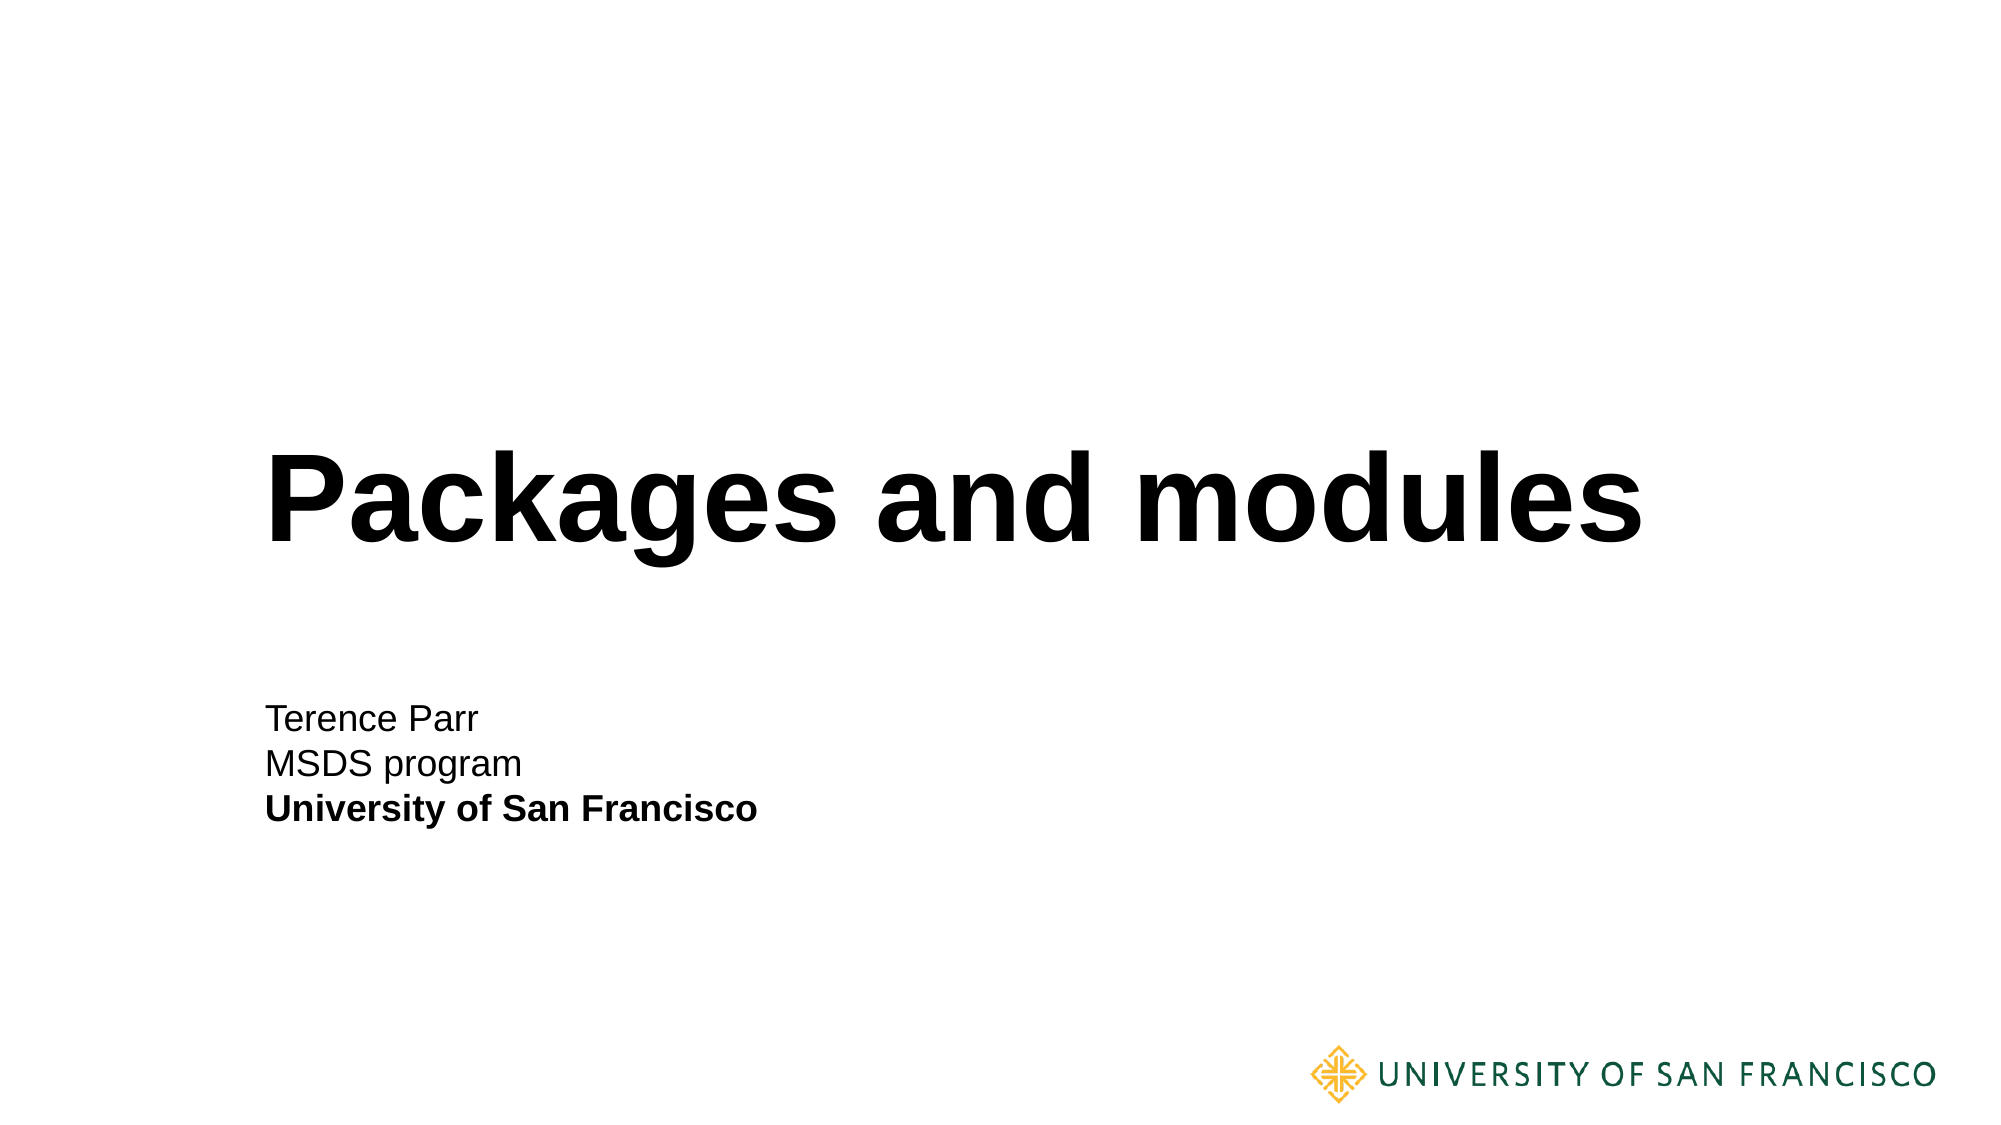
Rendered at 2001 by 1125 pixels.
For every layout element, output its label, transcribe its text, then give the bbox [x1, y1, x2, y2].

title Packages and modules [249, 184, 1750, 576]
text_box Terence Parr MSDS program University of San Francisco [249, 686, 1250, 836]
